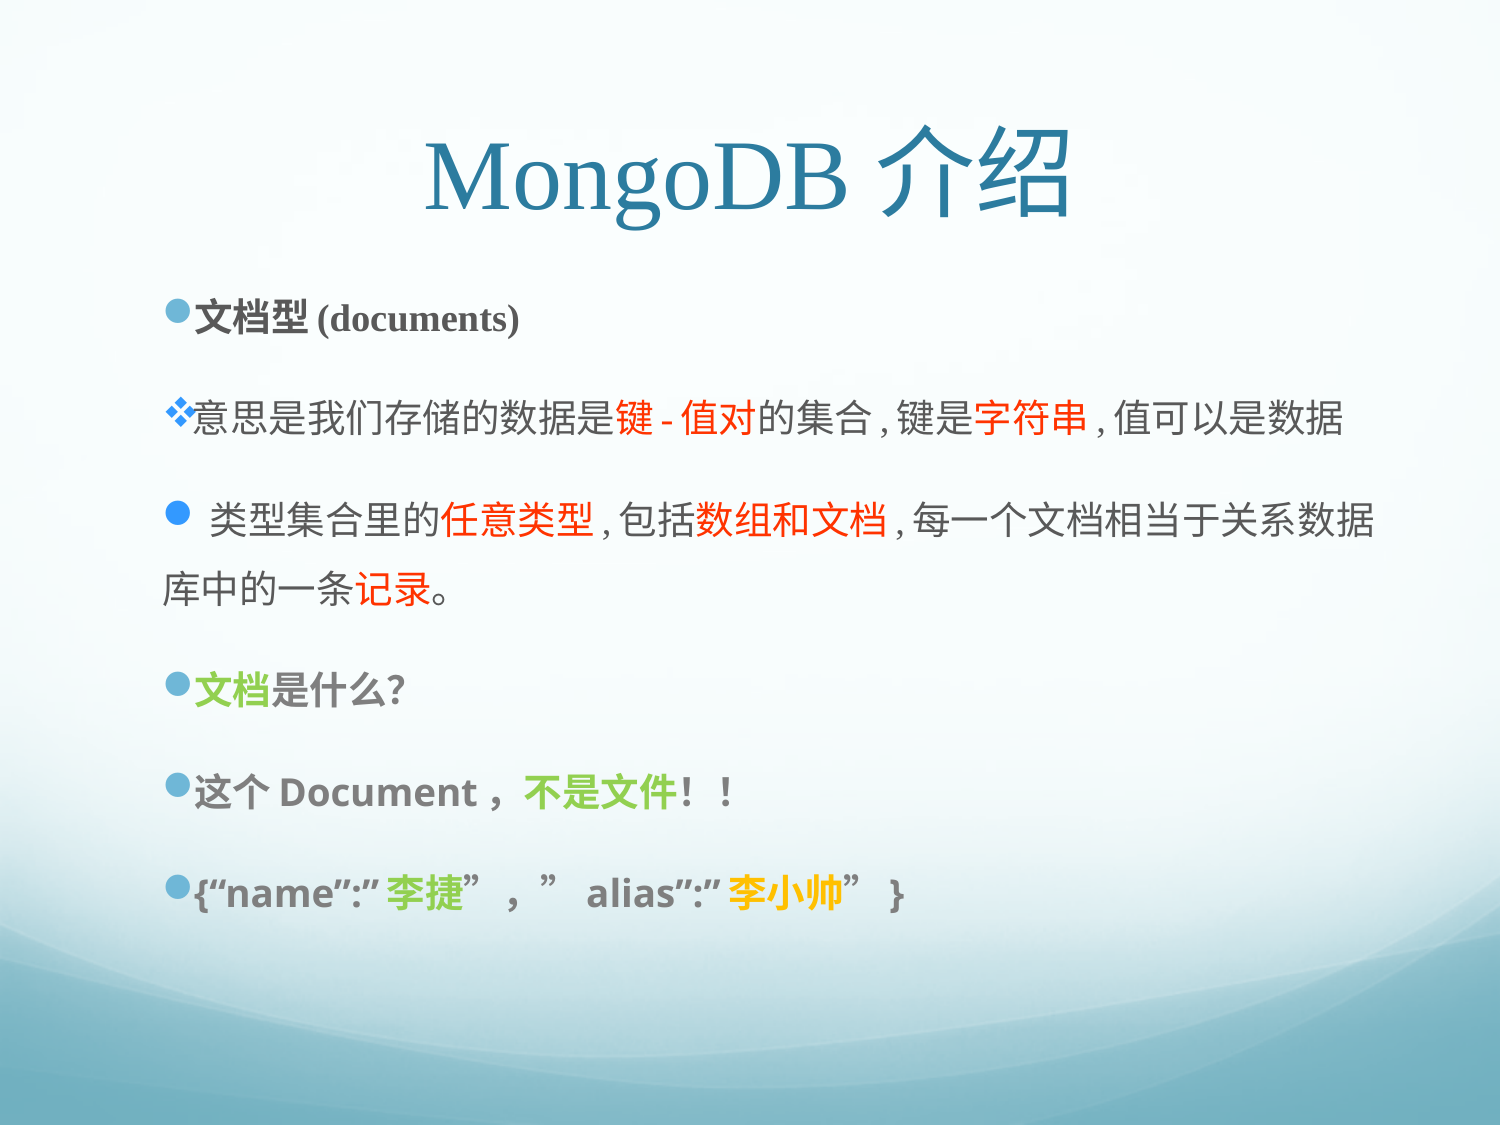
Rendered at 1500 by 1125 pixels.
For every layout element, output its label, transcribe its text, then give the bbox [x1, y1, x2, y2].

title MongoDB介绍 [90, 17, 1410, 237]
list 文档型(documents) 意思是我们存储的数据是键-值对的集合,键是字符串,值可以是数据 类型集合里的任意类型,包括数组和文档,每一个文档相当于关系数据库中的一条记录。 文档是什么？ 这个Document，不是文件！！ {“name”:”李捷”，”alias”:”李小帅”} [90, 262, 1410, 975]
